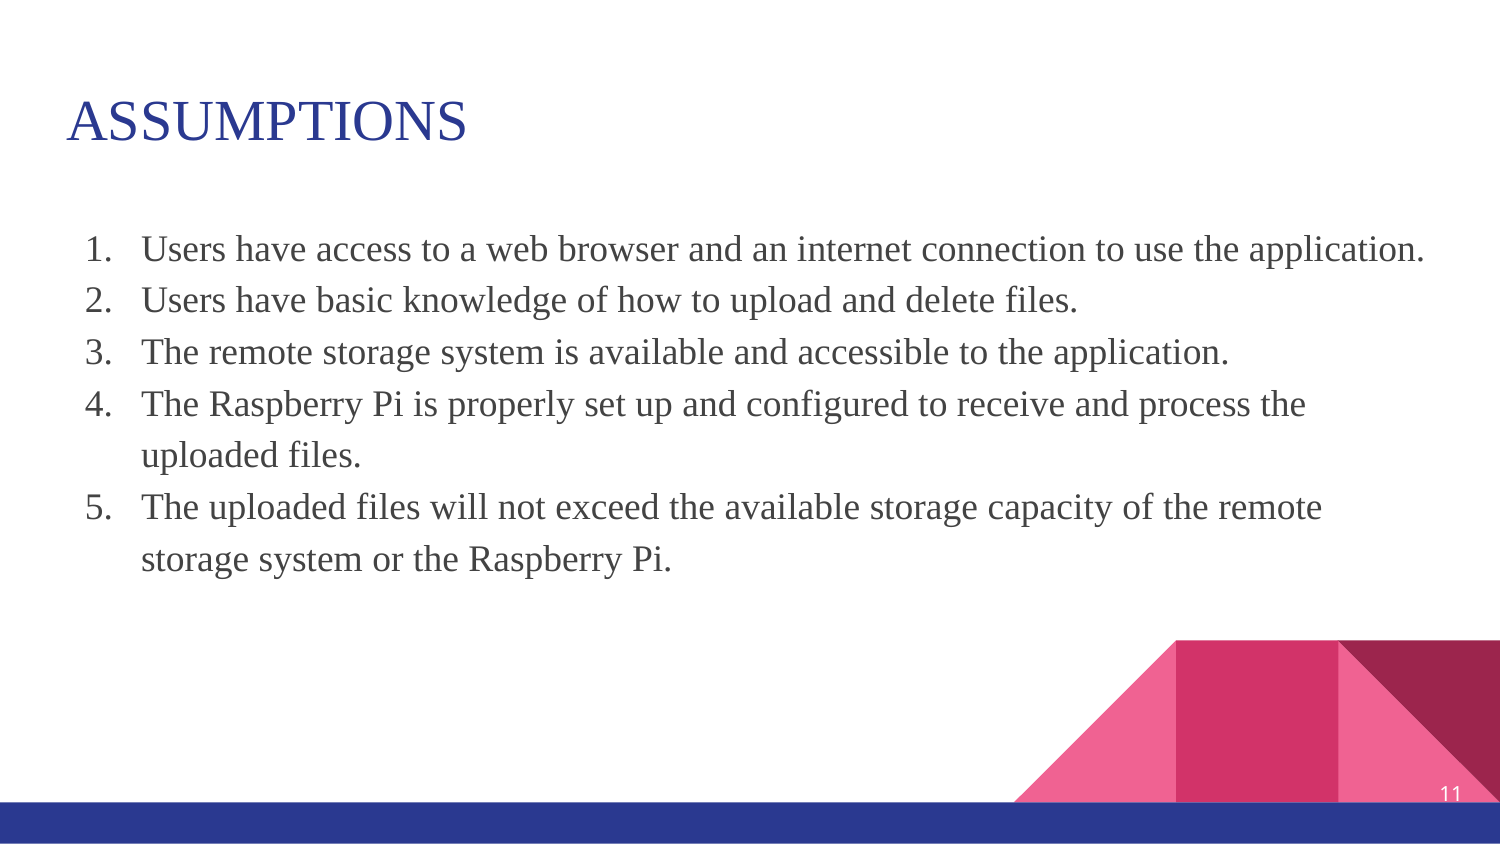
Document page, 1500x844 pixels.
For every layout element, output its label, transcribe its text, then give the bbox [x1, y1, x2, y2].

slide_number ‹#› [1387, 762, 1478, 828]
list Users have access to a web browser and an internet connection to use the application. Users have basic knowledge of how to upload and delete files. The remote storage system is available and accessible to the application. The Raspberry Pi is properly set up and configured to receive and process the uploaded files. The uploaded files will not exceed the available storage capacity of the remote storage system or the Raspberry Pi. [51, 201, 1449, 750]
title ASSUMPTIONS [51, 67, 1449, 167]
